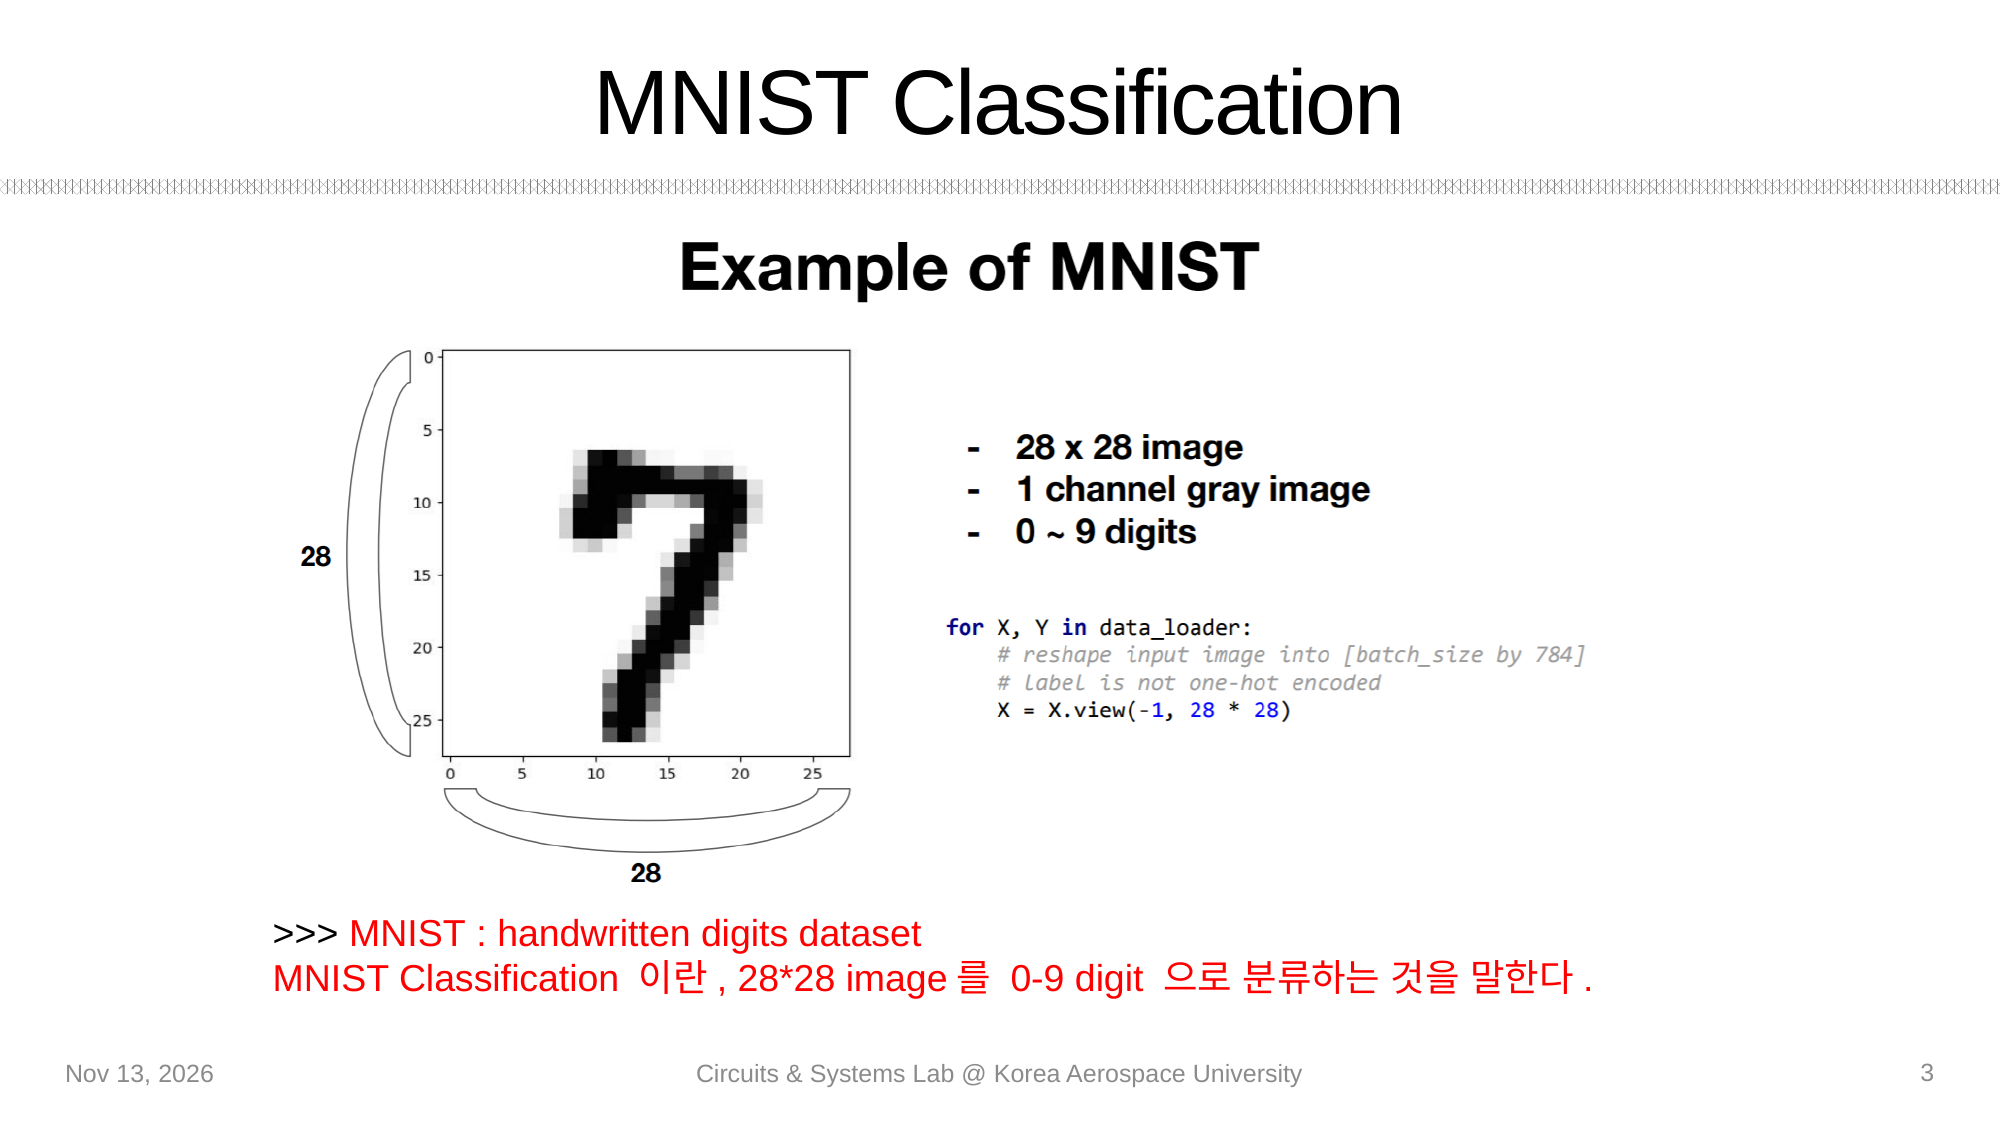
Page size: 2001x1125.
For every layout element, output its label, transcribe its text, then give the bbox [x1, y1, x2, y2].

slide_number 3 [1493, 1041, 1950, 1102]
slide_number 10-Sep-20 [50, 1042, 500, 1103]
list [274, 204, 1625, 913]
text_box >>> MNIST : handwritten digits dataset MNIST Classification 이란, 28*28 image를 0-9 digit 으로 분류하는 것을 말한다. [258, 901, 1706, 1007]
title MNIST Classification [50, 32, 1950, 163]
footer Circuits & Systems Lab @ Korea Aerospace University [662, 1042, 1338, 1103]
